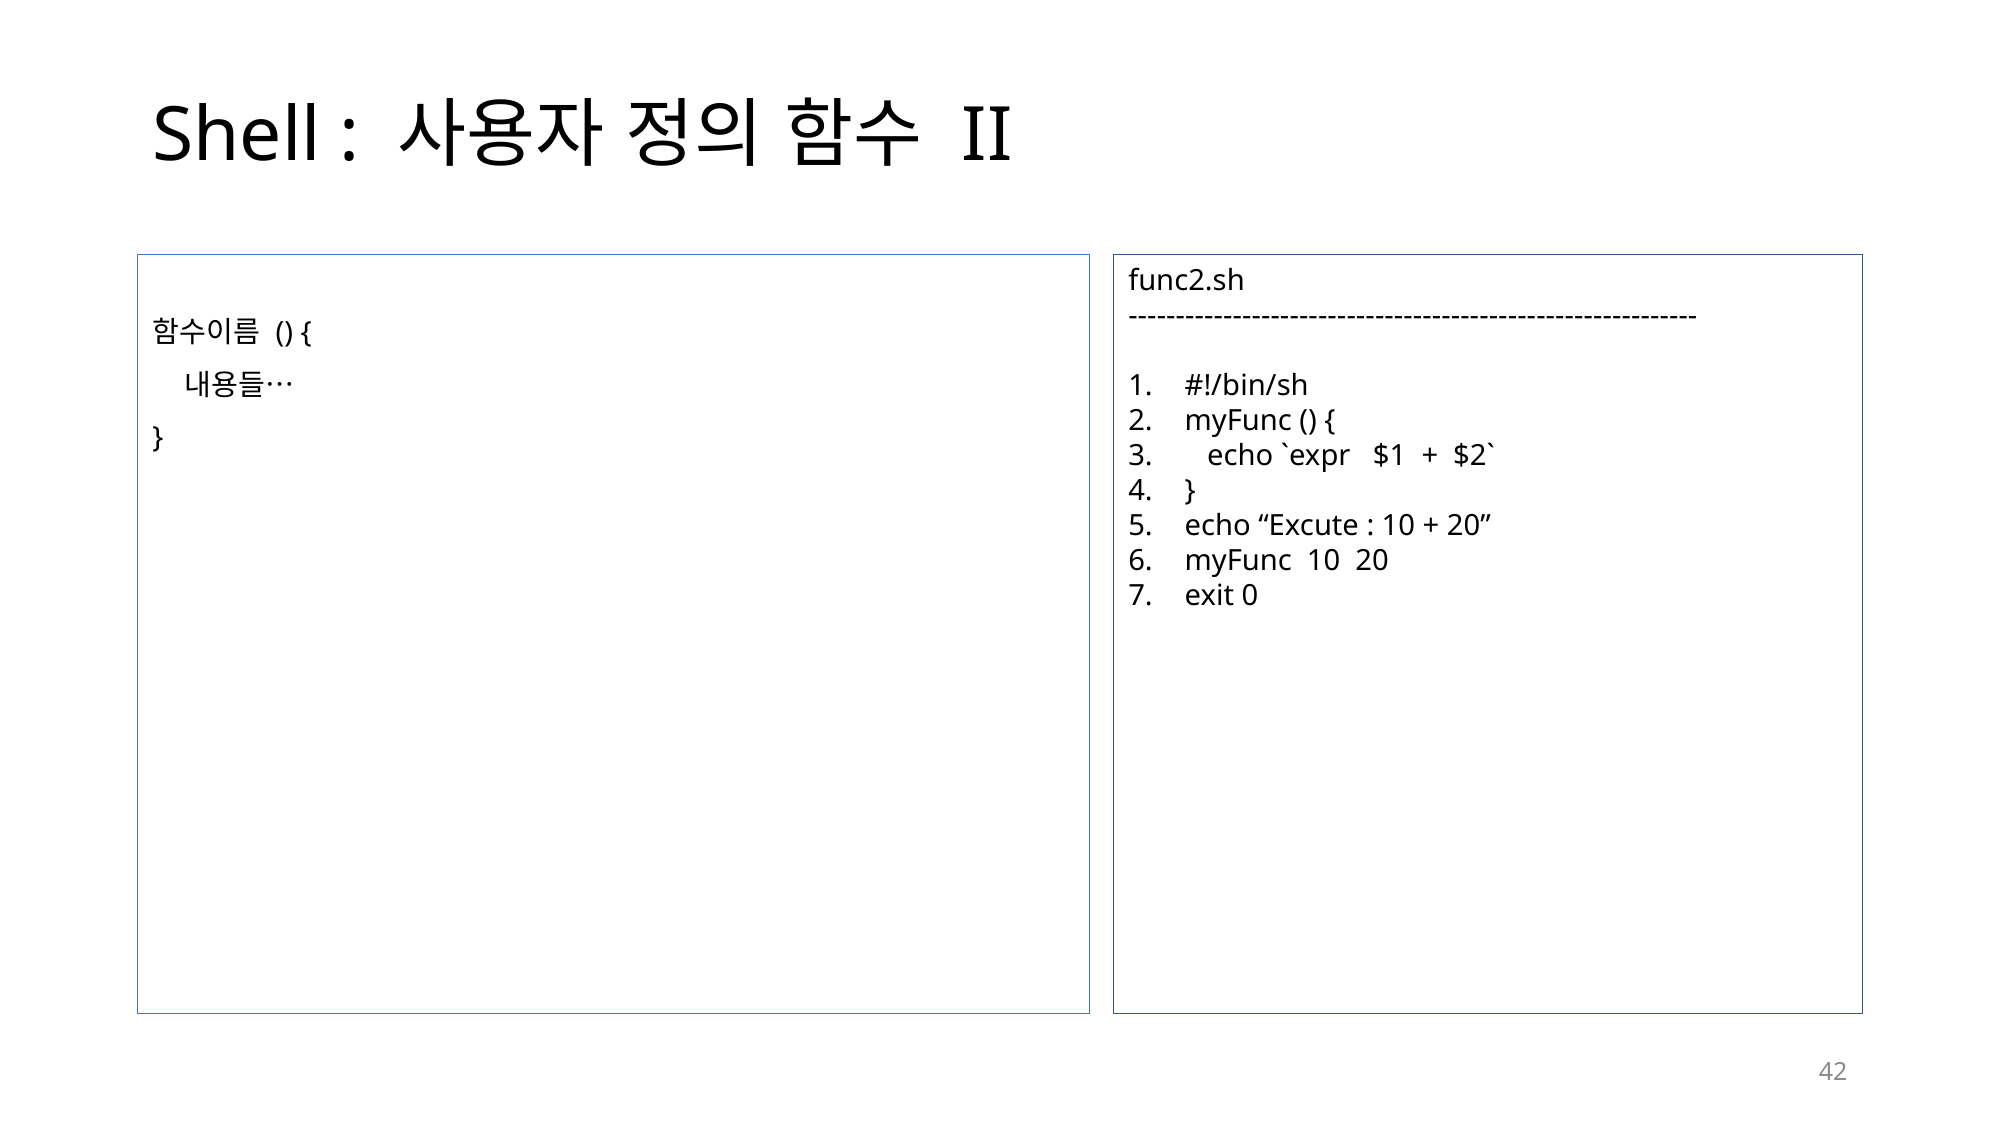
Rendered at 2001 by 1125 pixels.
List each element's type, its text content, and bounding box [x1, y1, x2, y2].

text_box func2.sh ------------------------------------------------------------ #!/bin/sh myFunc () { echo `expr $1 + $2` } echo “Excute : 10 + 20” myFunc 10 20 exit 0 [1112, 253, 1863, 1014]
title Shell : 사용자 정의 함수 II [137, 59, 1863, 212]
slide_number 42 [1412, 1042, 1863, 1103]
list 함수이름 () { 내용들… } [137, 254, 1090, 1014]
